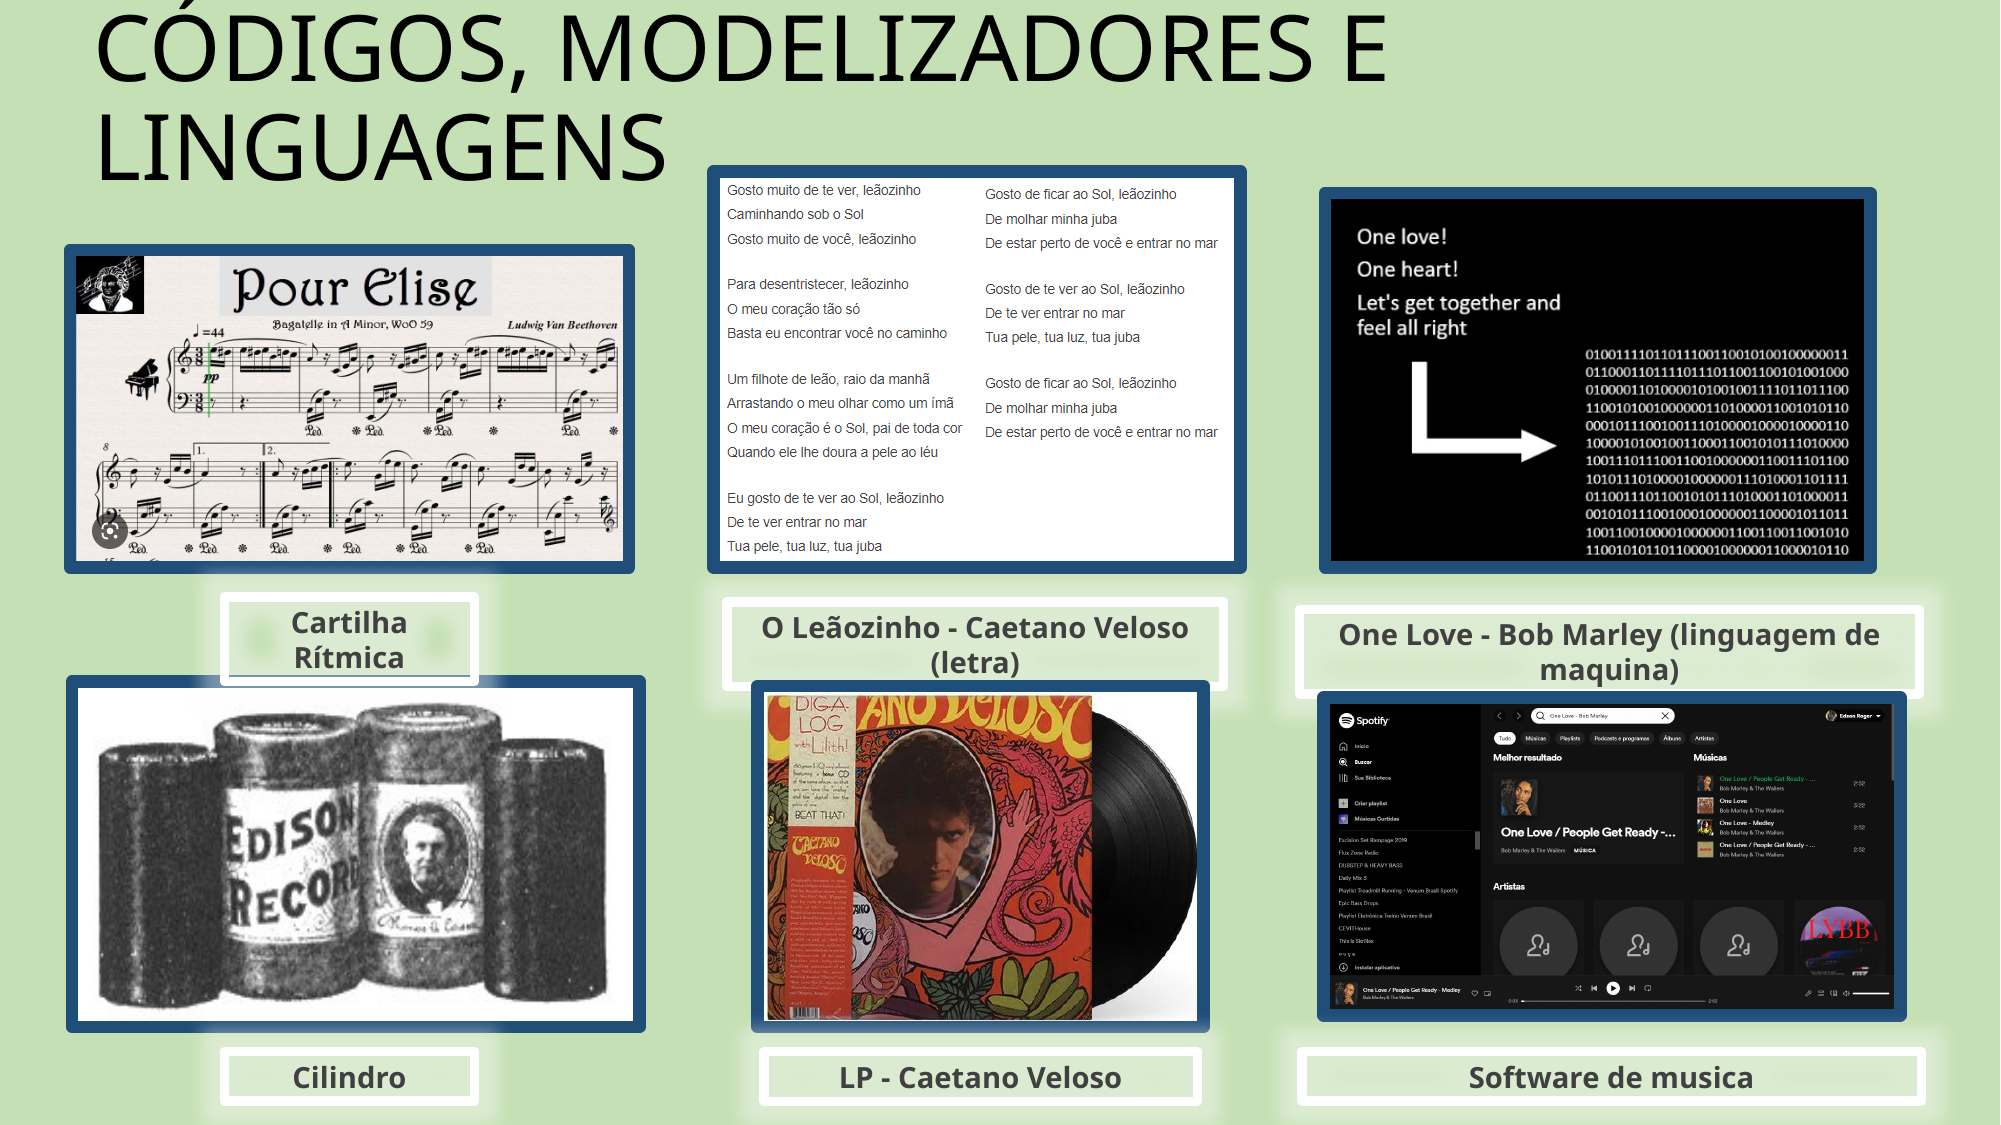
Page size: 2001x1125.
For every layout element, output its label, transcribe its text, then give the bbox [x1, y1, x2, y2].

picture [1329, 703, 1895, 1010]
picture [78, 687, 634, 1021]
text_box Cilindro [224, 1051, 475, 1102]
text_box One Love - Bob Marley (linguagem de maquina) [1299, 609, 1920, 694]
text_box Software de musica [1302, 1051, 1922, 1102]
picture [76, 256, 623, 562]
text_box LP - Caetano Veloso [764, 1051, 1198, 1102]
picture [1331, 199, 1865, 562]
picture [719, 177, 1235, 562]
picture [763, 692, 1198, 1021]
text_box O Leãozinho - Caetano Veloso (letra) [726, 601, 1224, 687]
title CÓDIGOS, MODELIZADORES E LINGUAGENS [78, 0, 1922, 211]
text_box Cartilha Rítmica [224, 596, 475, 682]
